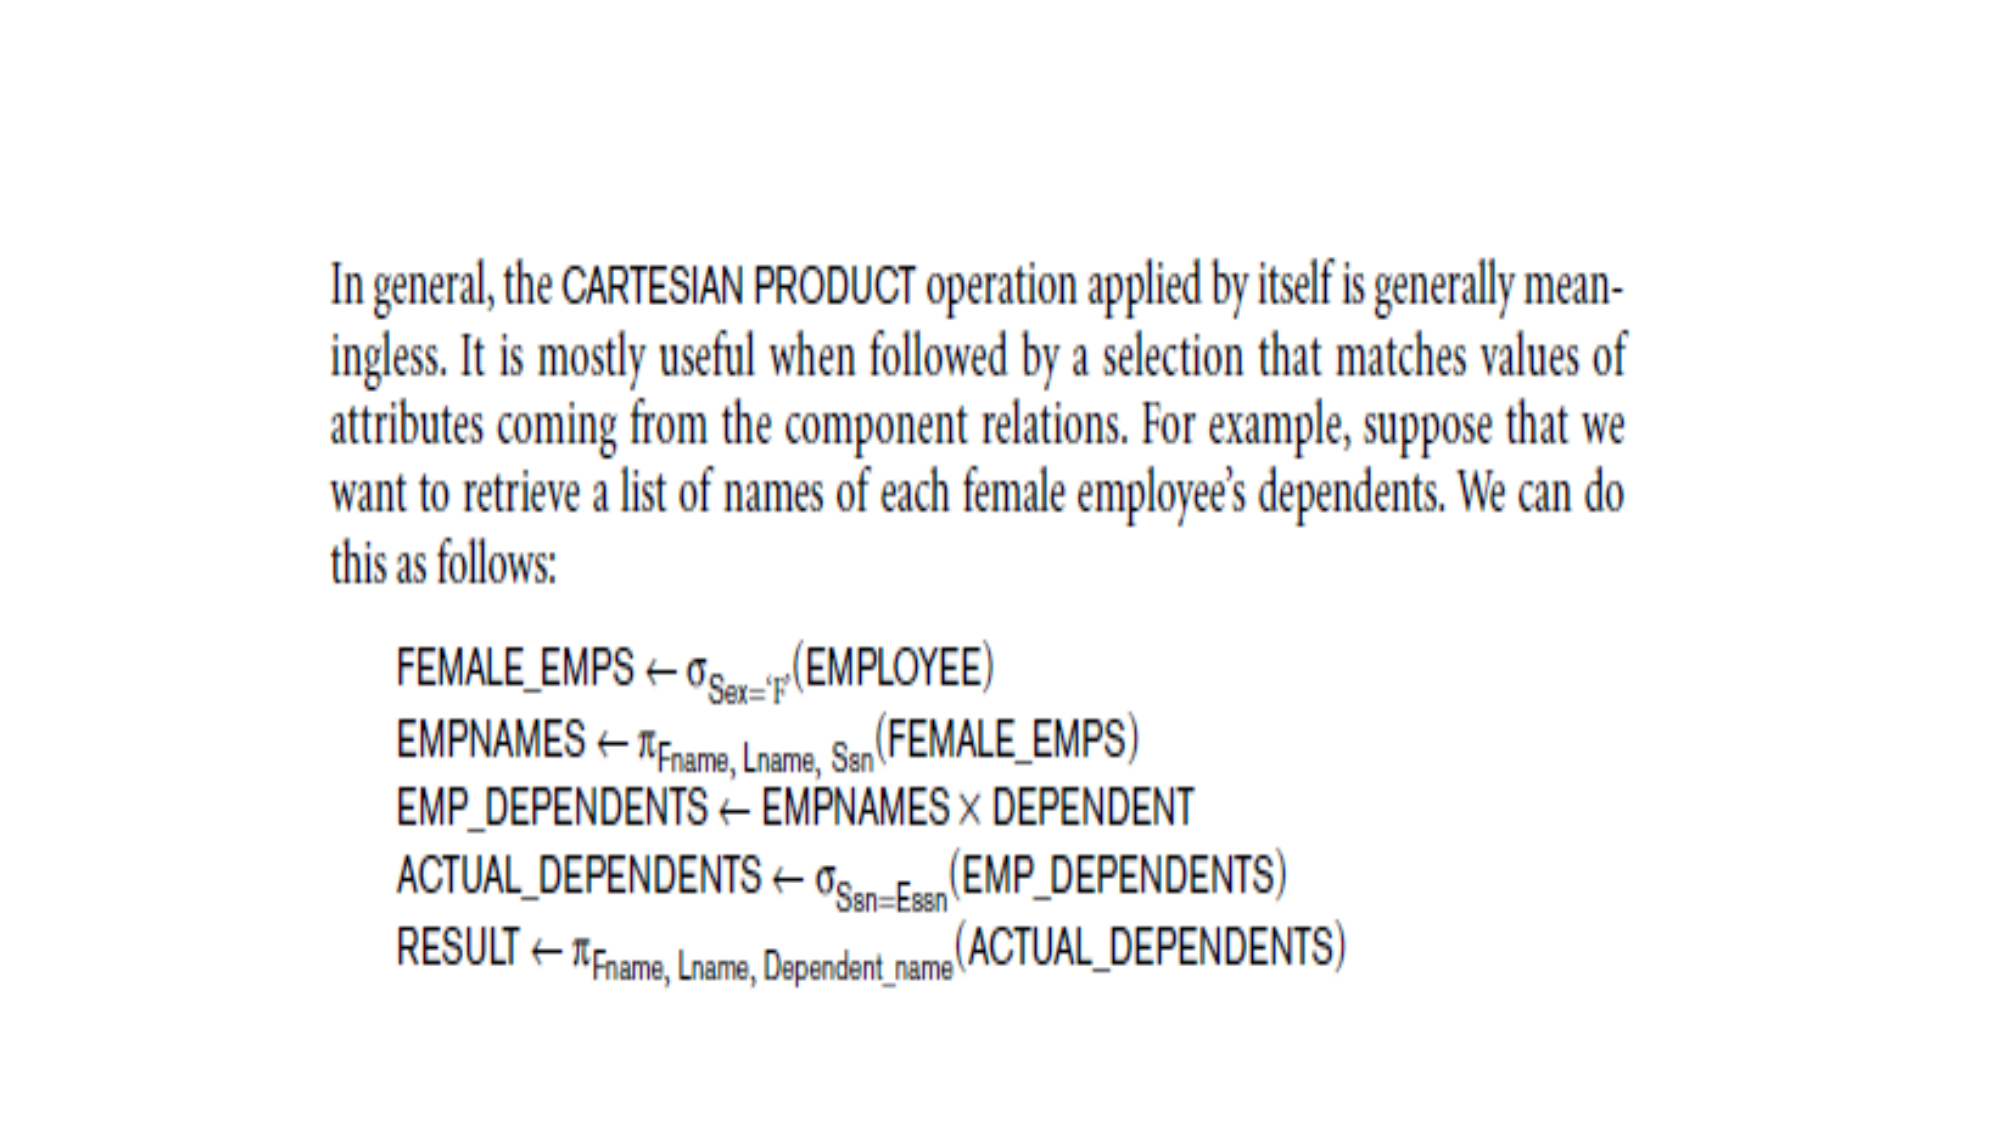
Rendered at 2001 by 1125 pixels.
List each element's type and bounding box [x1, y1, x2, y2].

picture [312, 237, 1700, 1000]
